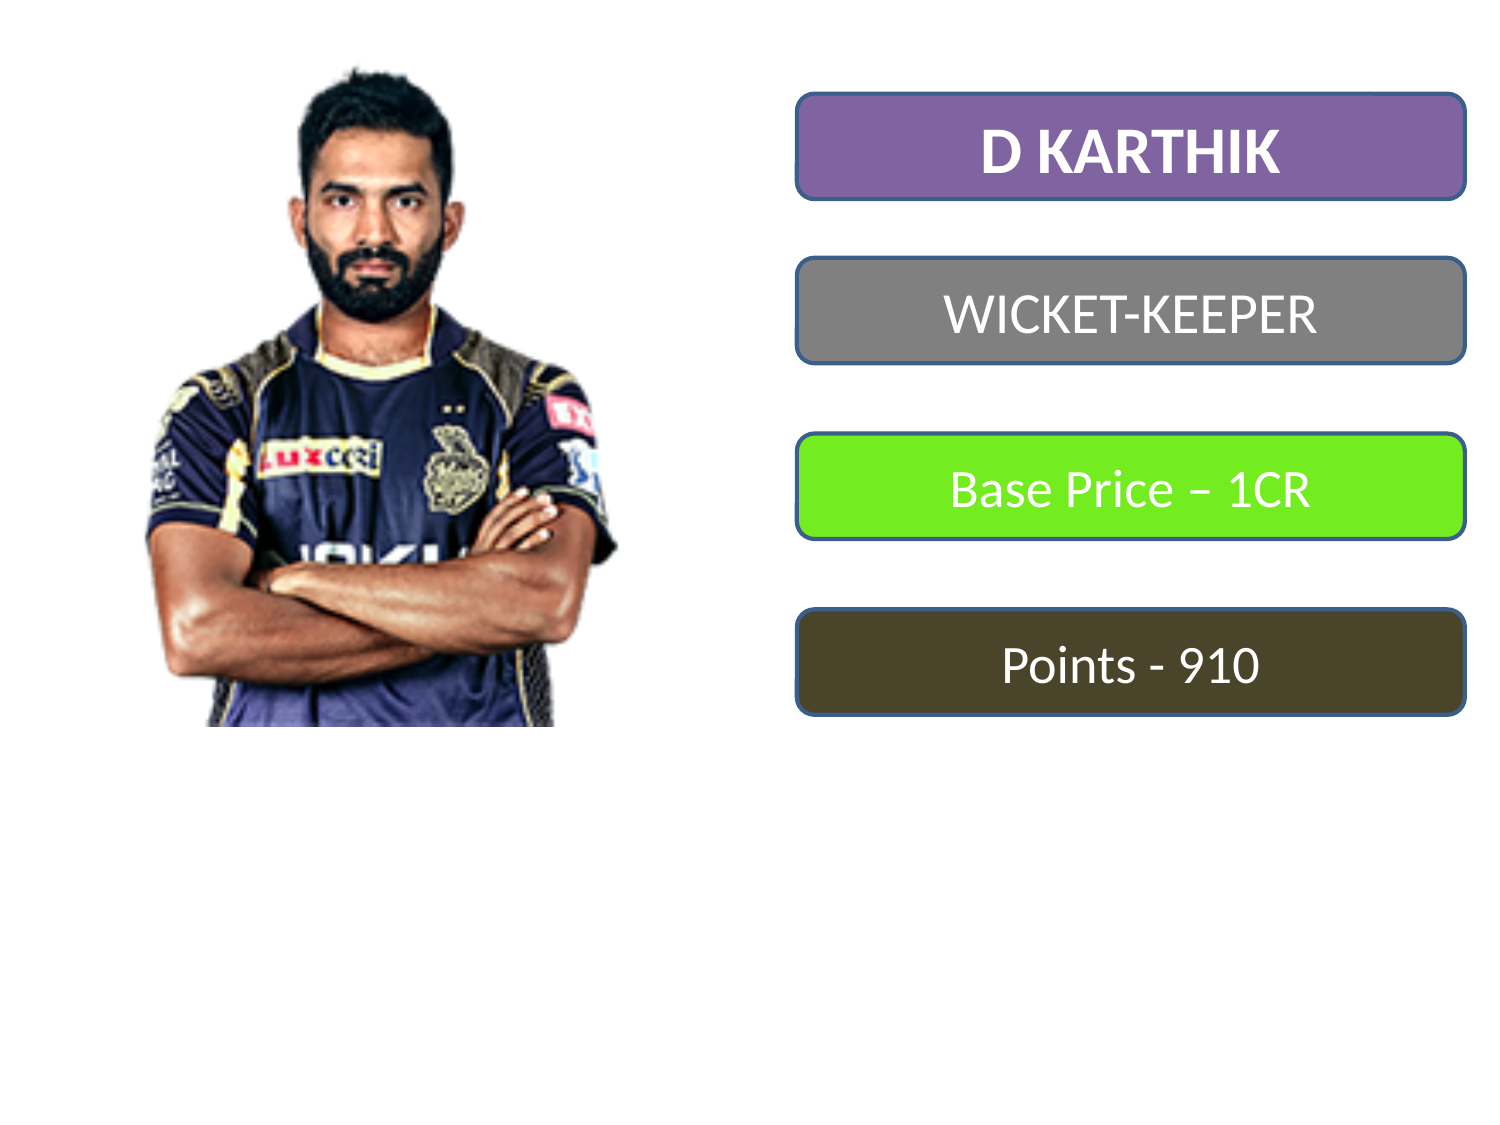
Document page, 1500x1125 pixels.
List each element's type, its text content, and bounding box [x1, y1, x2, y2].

text_box WICKET-KEEPER [794, 255, 1467, 366]
text_box D KARTHIK [794, 91, 1467, 202]
picture [23, 34, 739, 727]
text_box Points - 910 [794, 607, 1467, 717]
text_box Base Price – 1CR [794, 431, 1467, 542]
